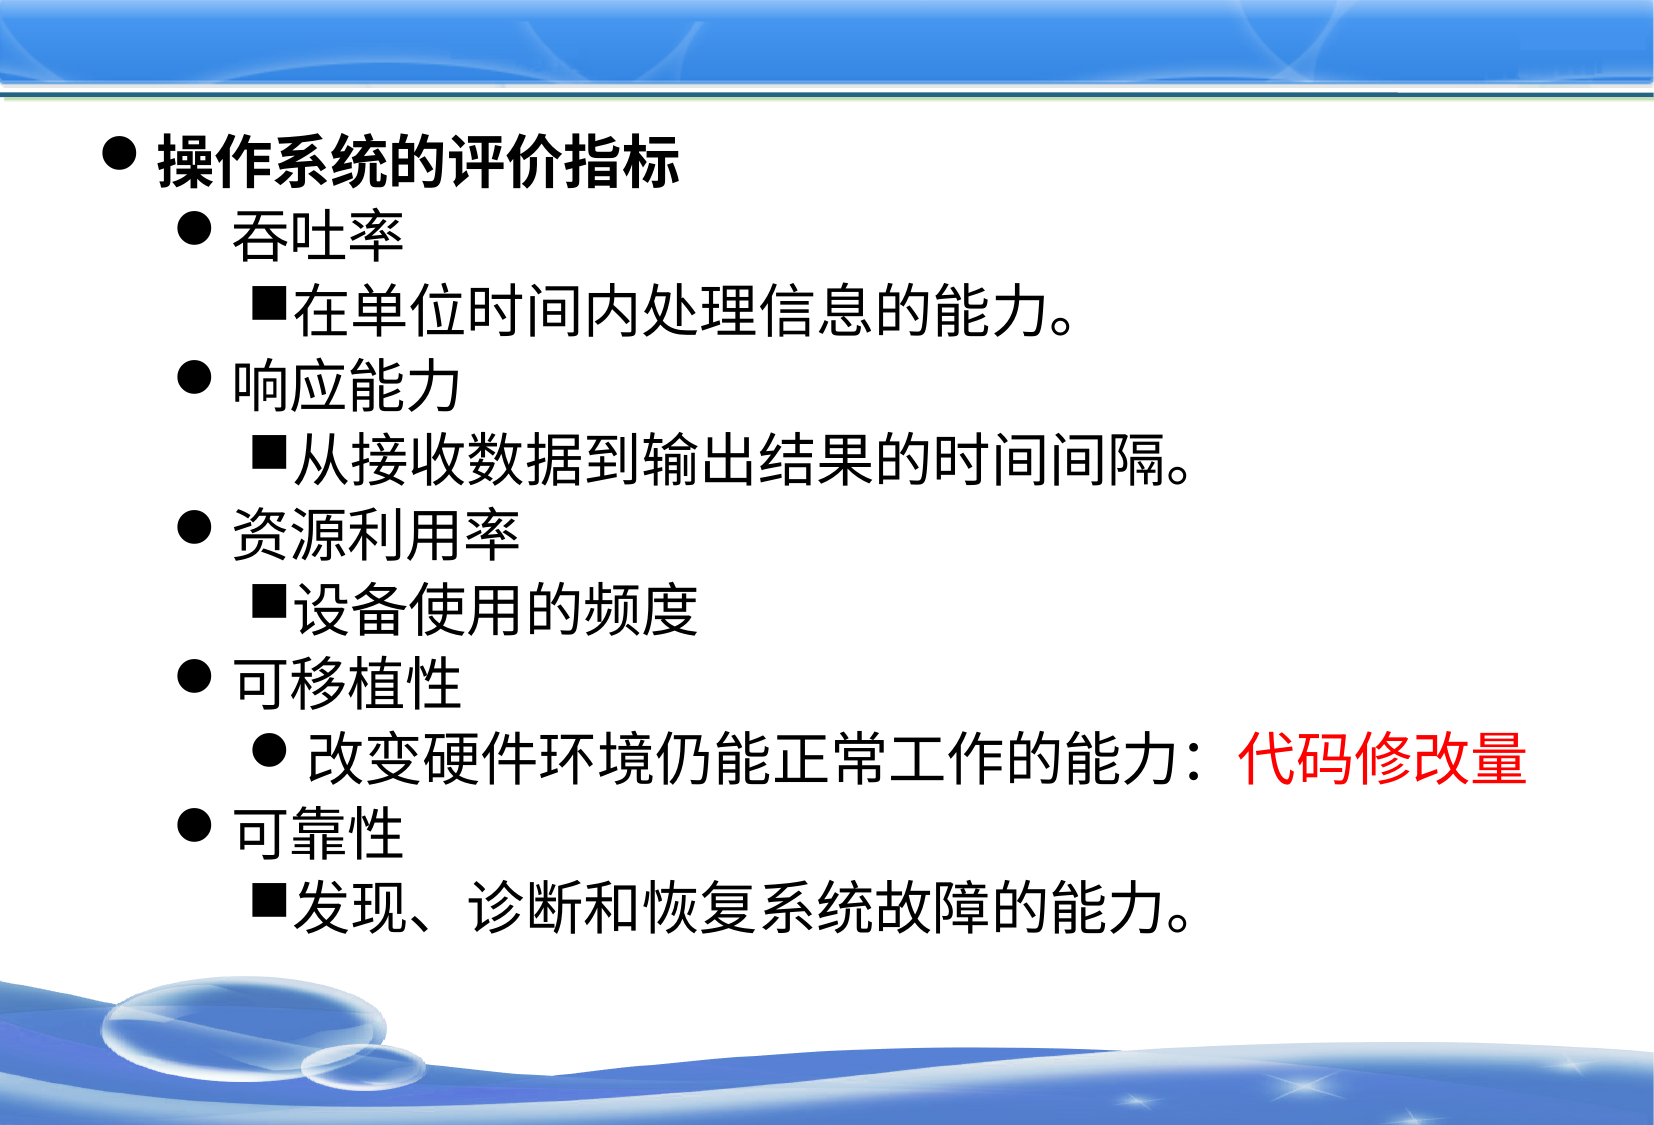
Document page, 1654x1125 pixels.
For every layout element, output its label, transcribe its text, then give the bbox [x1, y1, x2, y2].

picture [0, 0, 1654, 88]
list 操作系统的评价指标 吞吐率 在单位时间内处理信息的能力。 响应能力 从接收数据到输出结果的时间间隔。 资源利用率 设备使用的频度 可移植性 改变硬件环境仍能正常工作的能力：代码修改量 可靠性 发现、诊断和恢复系统故障的能力。 [82, 125, 1572, 1006]
picture [0, 976, 1654, 1125]
